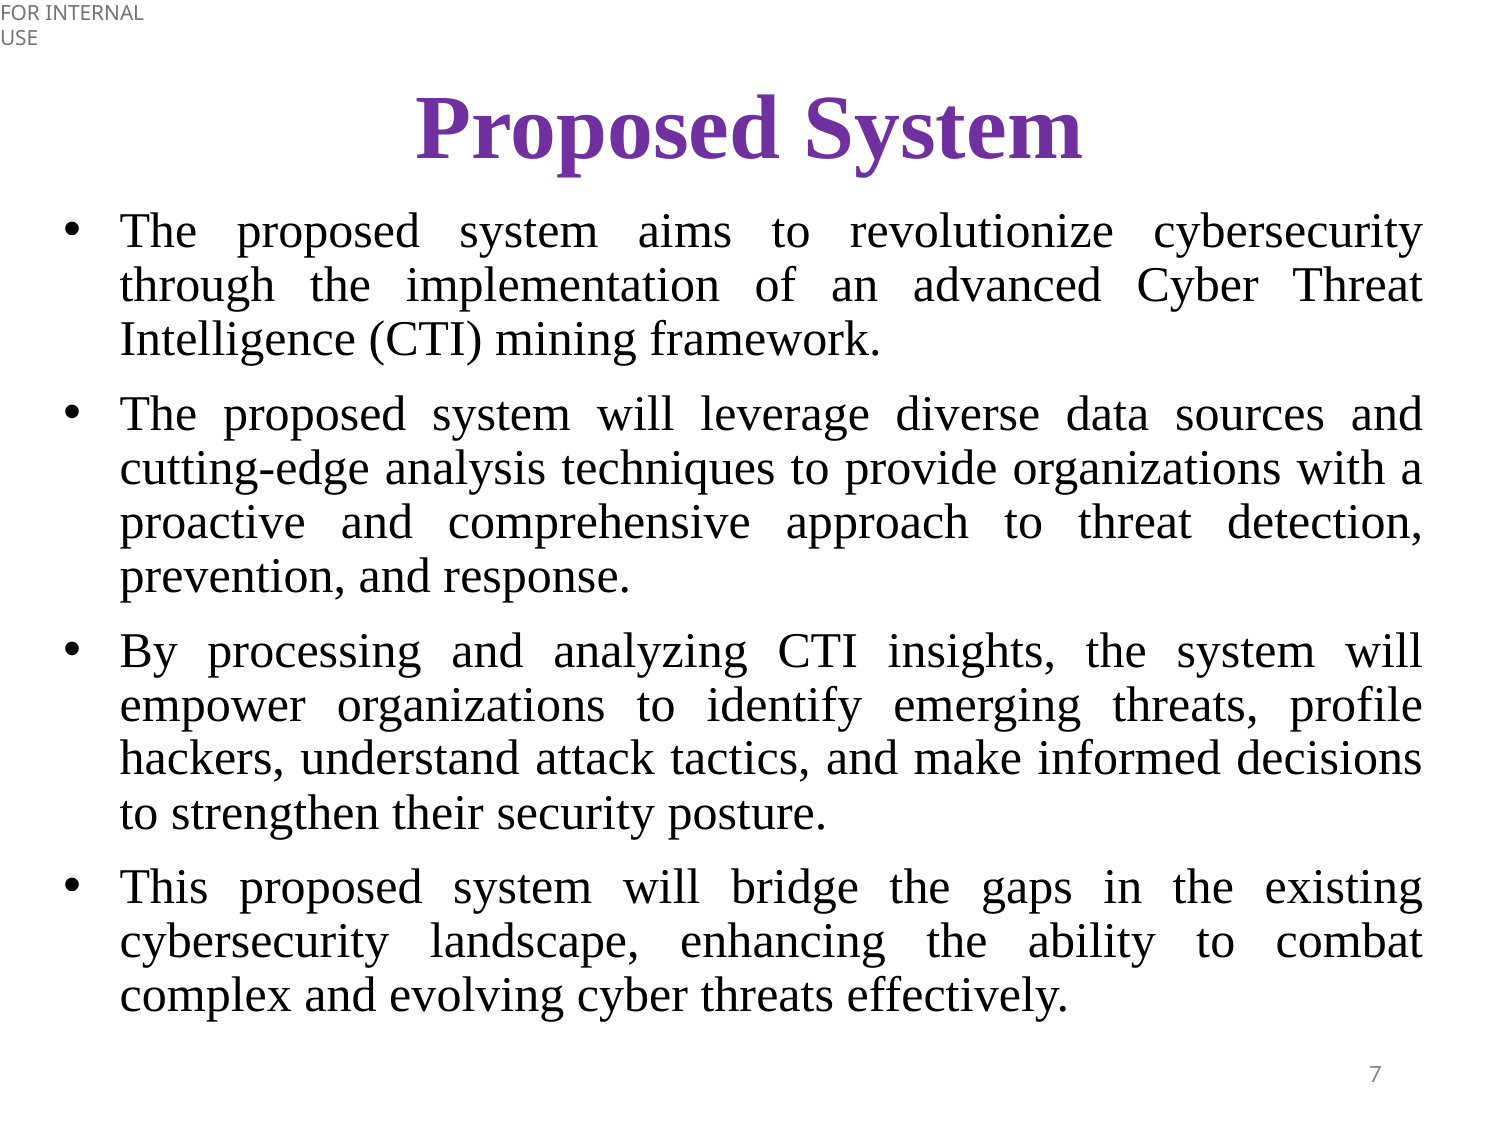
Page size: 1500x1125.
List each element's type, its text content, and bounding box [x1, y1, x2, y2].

title Proposed System [103, 59, 1397, 196]
list The proposed system aims to revolutionize cybersecurity through the implementation of an advanced Cyber Threat Intelligence (CTI) mining framework. The proposed system will leverage diverse data sources and cutting-edge analysis techniques to provide organizations with a proactive and comprehensive approach to threat detection, prevention, and response. By processing and analyzing CTI insights, the system will empower organizations to identify emerging threats, profile hackers, understand attack tactics, and make informed decisions to strengthen their security posture. This proposed system will bridge the gaps in the existing cybersecurity landscape, enhancing the ability to combat complex and evolving cyber threats effectively. [29, 196, 1439, 1063]
slide_number 7 [1059, 1042, 1397, 1103]
